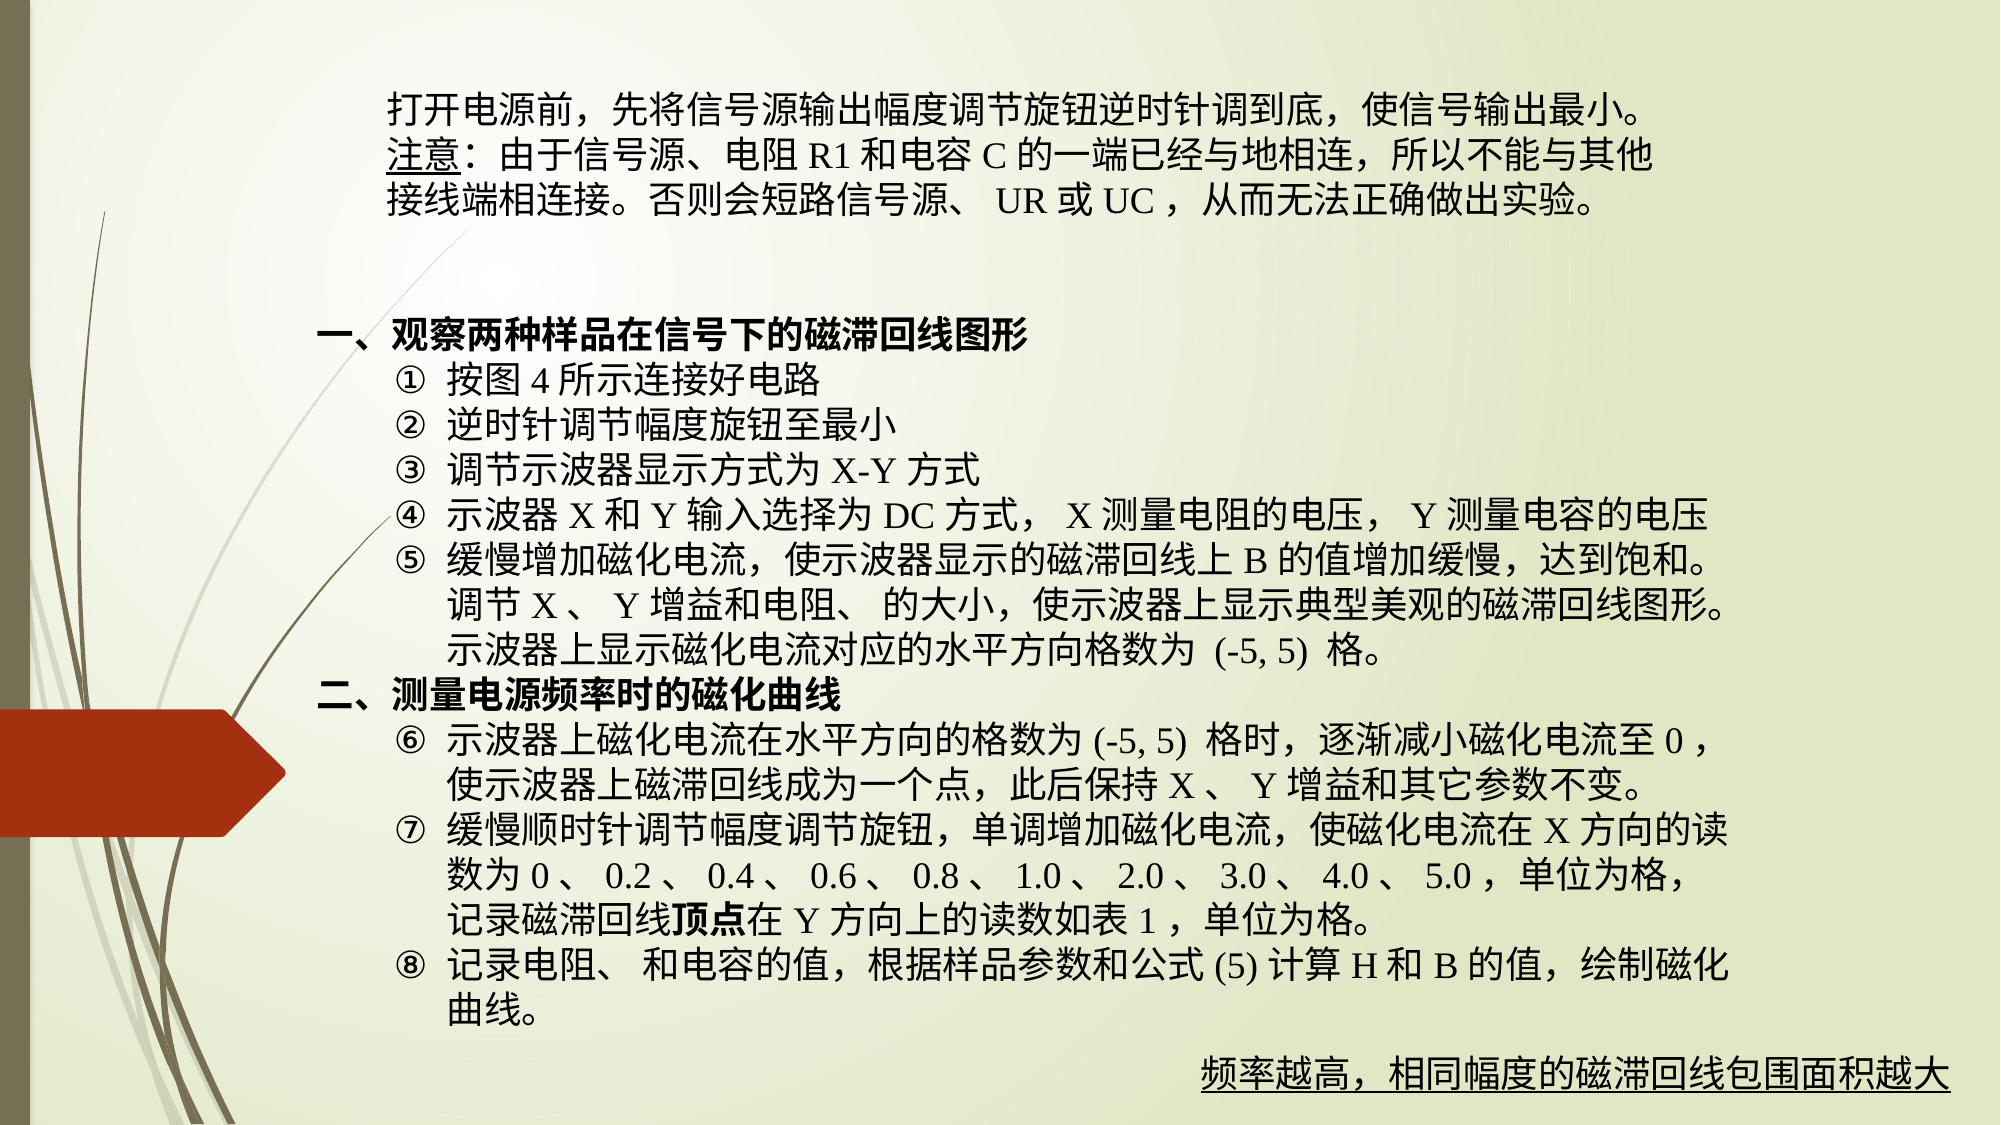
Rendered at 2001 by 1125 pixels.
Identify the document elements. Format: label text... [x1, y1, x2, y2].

text_box 频率越高，相同幅度的磁滞回线包围面积越大 [1185, 1042, 1983, 1103]
text_box 打开电源前，先将信号源输出幅度调节旋钮逆时针调到底，使信号输出最小。 注意：由于信号源、电阻R1和电容C的一端已经与地相连，所以不能与其他接线端相连接。否则会短路信号源、UR或UC，从而无法正确做出实验。 [371, 79, 1686, 229]
